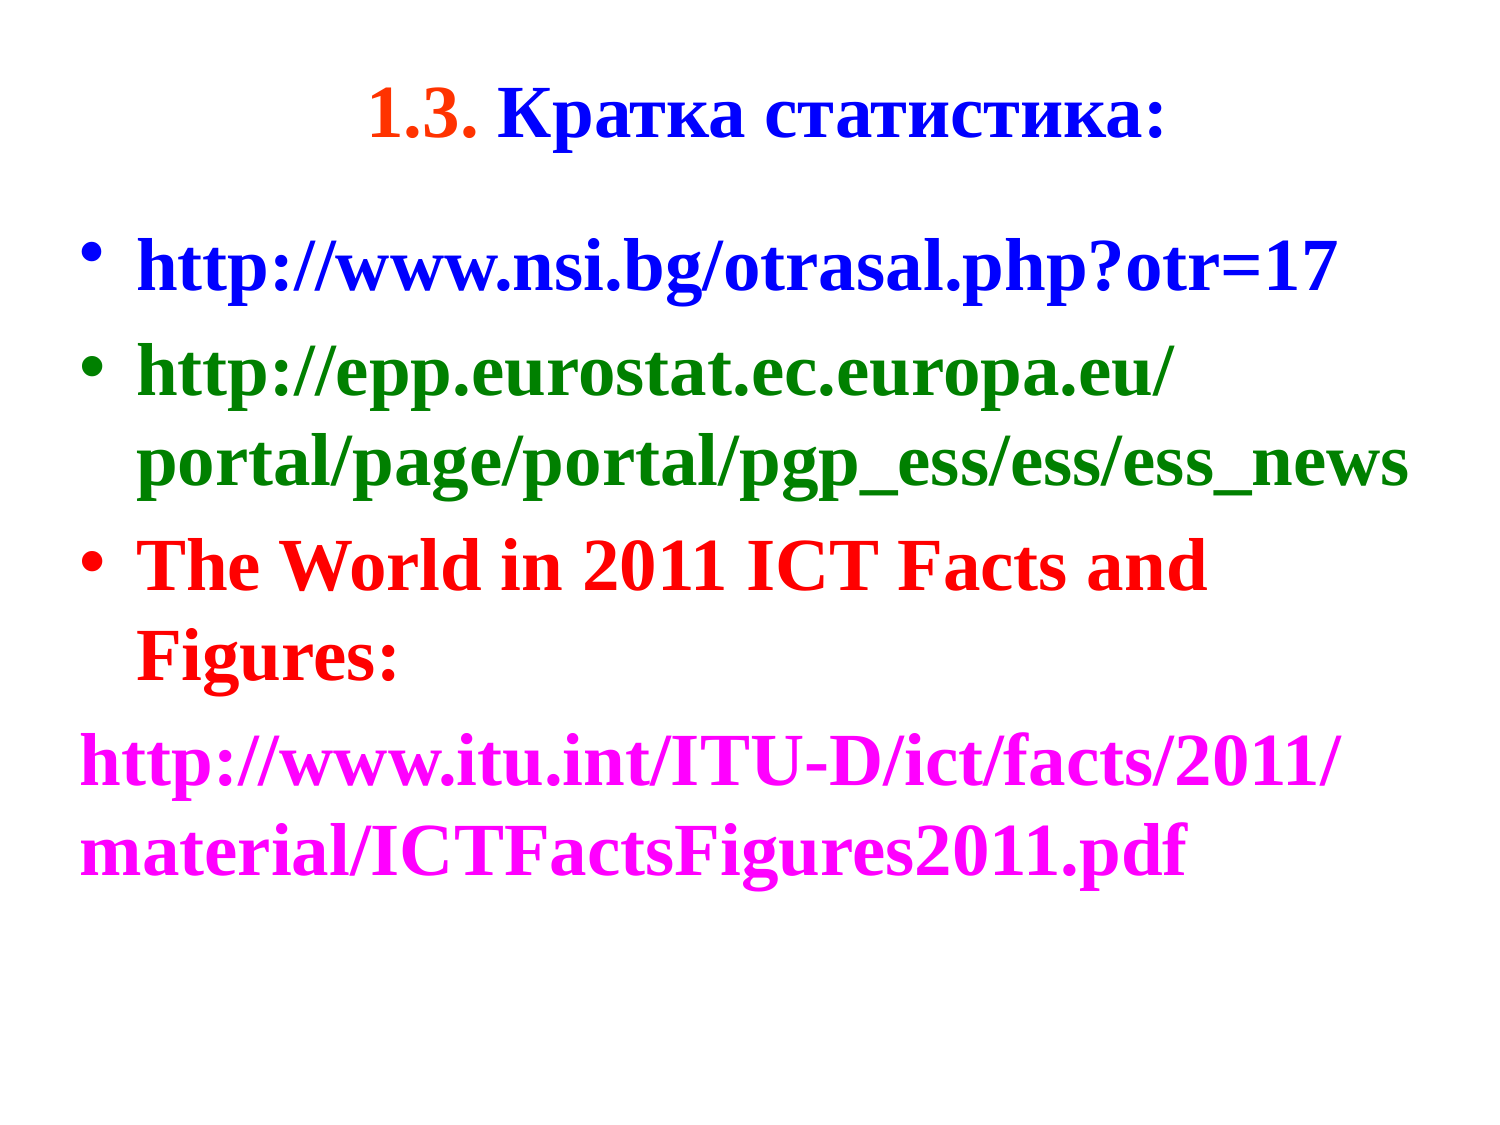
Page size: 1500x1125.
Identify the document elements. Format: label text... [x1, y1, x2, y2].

list http://www.nsi.bg/otrasal.php?otr=17 http://epp.eurostat.ec.europa.eu/portal/page/portal/pgp_ess/ess/ess_news The World in 2011 ICT Facts and Figures: http://www.itu.int/ITU-D/ict/facts/2011/material/ICTFactsFigures2011.pdf [64, 208, 1447, 1094]
title 1.3. Кратка статистика: [206, 42, 1329, 173]
